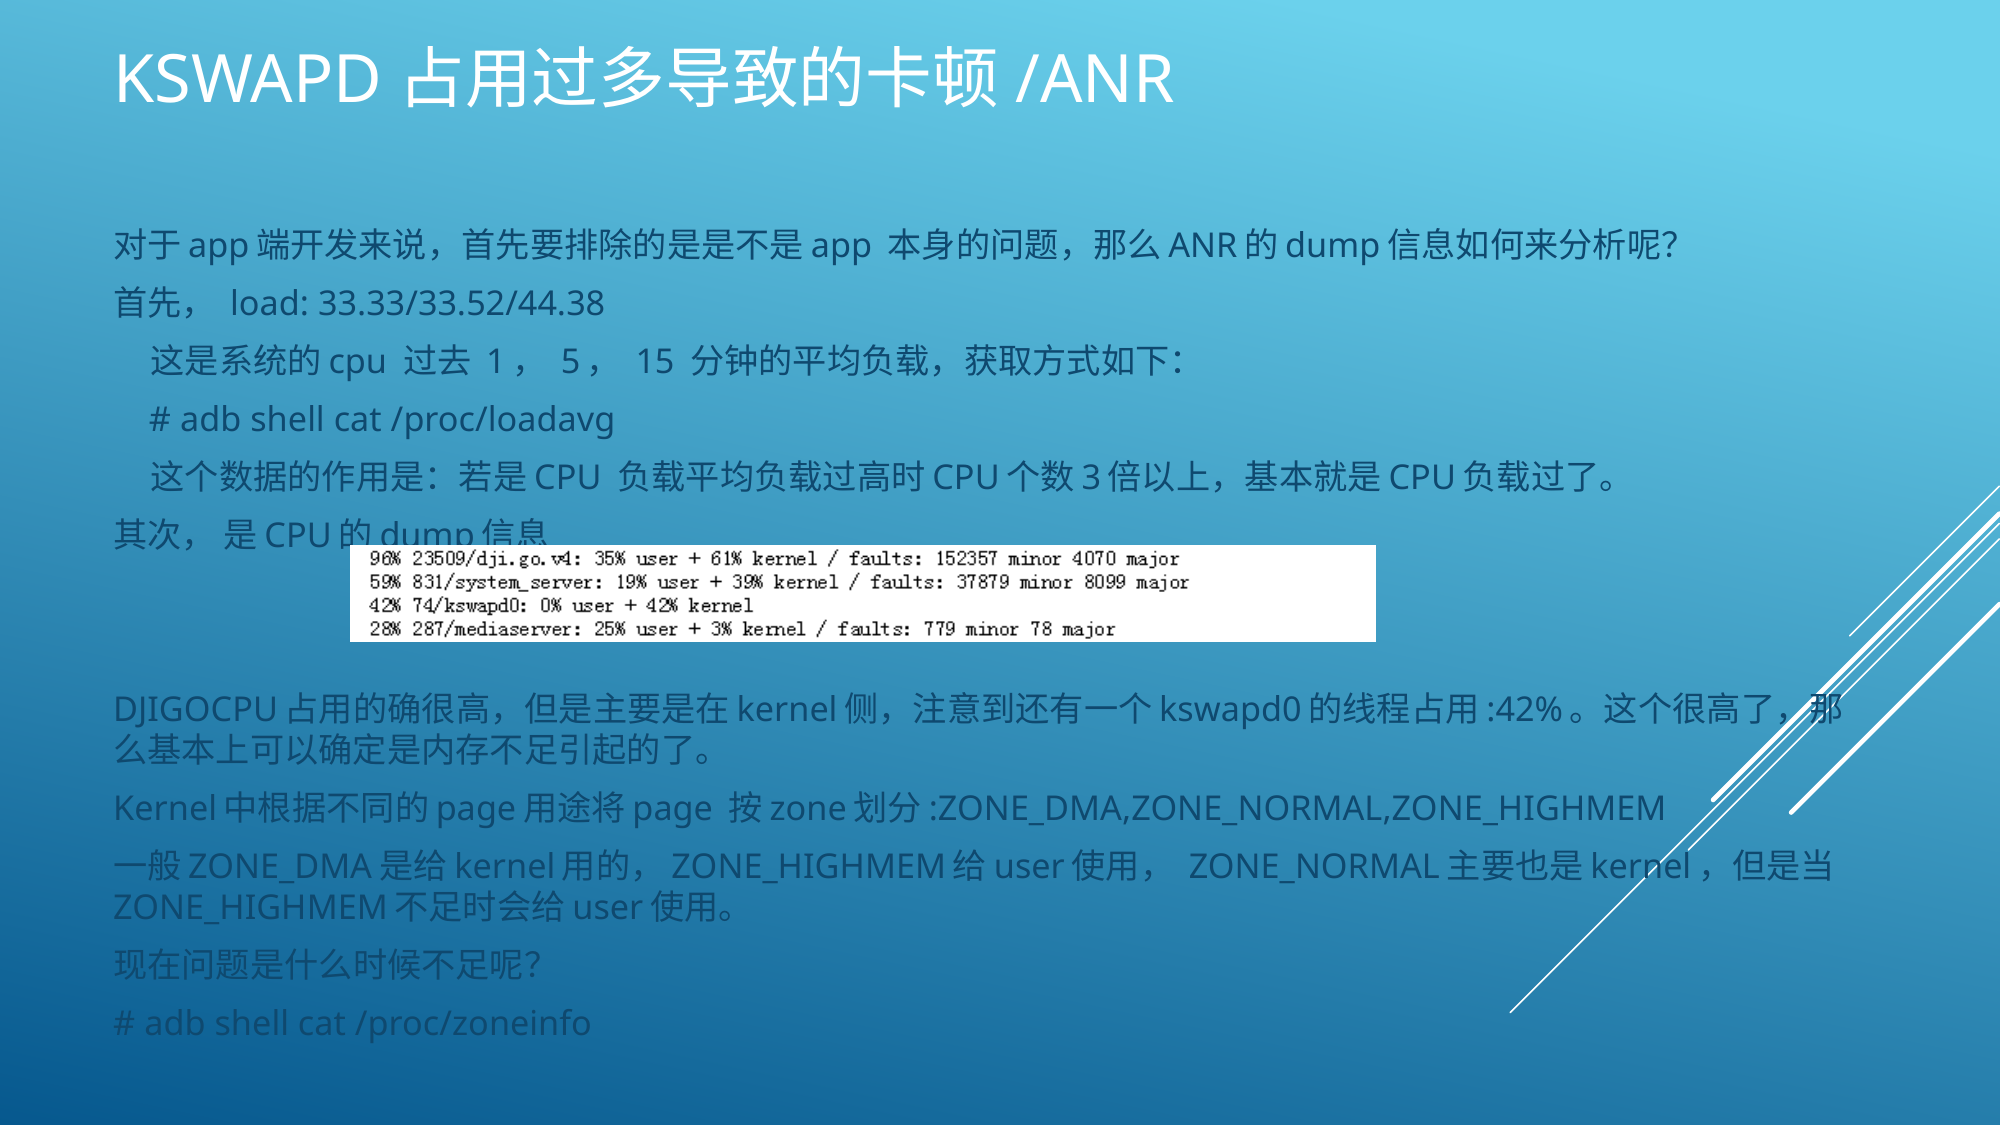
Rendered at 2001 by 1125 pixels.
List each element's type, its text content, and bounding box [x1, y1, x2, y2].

picture [350, 544, 1377, 643]
list 对于app端开发来说，首先要排除的是是不是app 本身的问题，那么ANR的dump信息如何来分析呢？ 首先， load: 33.33/33.52/44.38 这是系统的cpu 过去 1， 5， 15 分钟的平均负载，获取方式如下： # adb shell cat /proc/loadavg 这个数据的作用是：若是CPU 负载平均负载过高时CPU个数3倍以上，基本就是CPU负载过了。 其次， 是CPU的dump信息 DJIGOCPU占用的确很高，但是主要是在kernel侧，注意到还有一个kswapd0的线程占用:42%。这个很高了，那么基本上可以确定是内存不足引起的了。 Kernel中根据不同的page用途将page 按zone划分:ZONE_DMA,ZONE_NORMAL,ZONE_HIGHMEM 一般ZONE_DMA是给kernel用的，ZONE_HIGHMEM给user使用， ZONE_NORMAL主要也是kernel，但是当ZONE_HIGHMEM不足时会给user使用。 现在问题是什么时候不足呢？ # adb shell cat /proc/zoneinfo [98, 157, 1868, 1057]
title Kswapd占用过多导致的卡顿/ANR [98, 25, 1868, 126]
